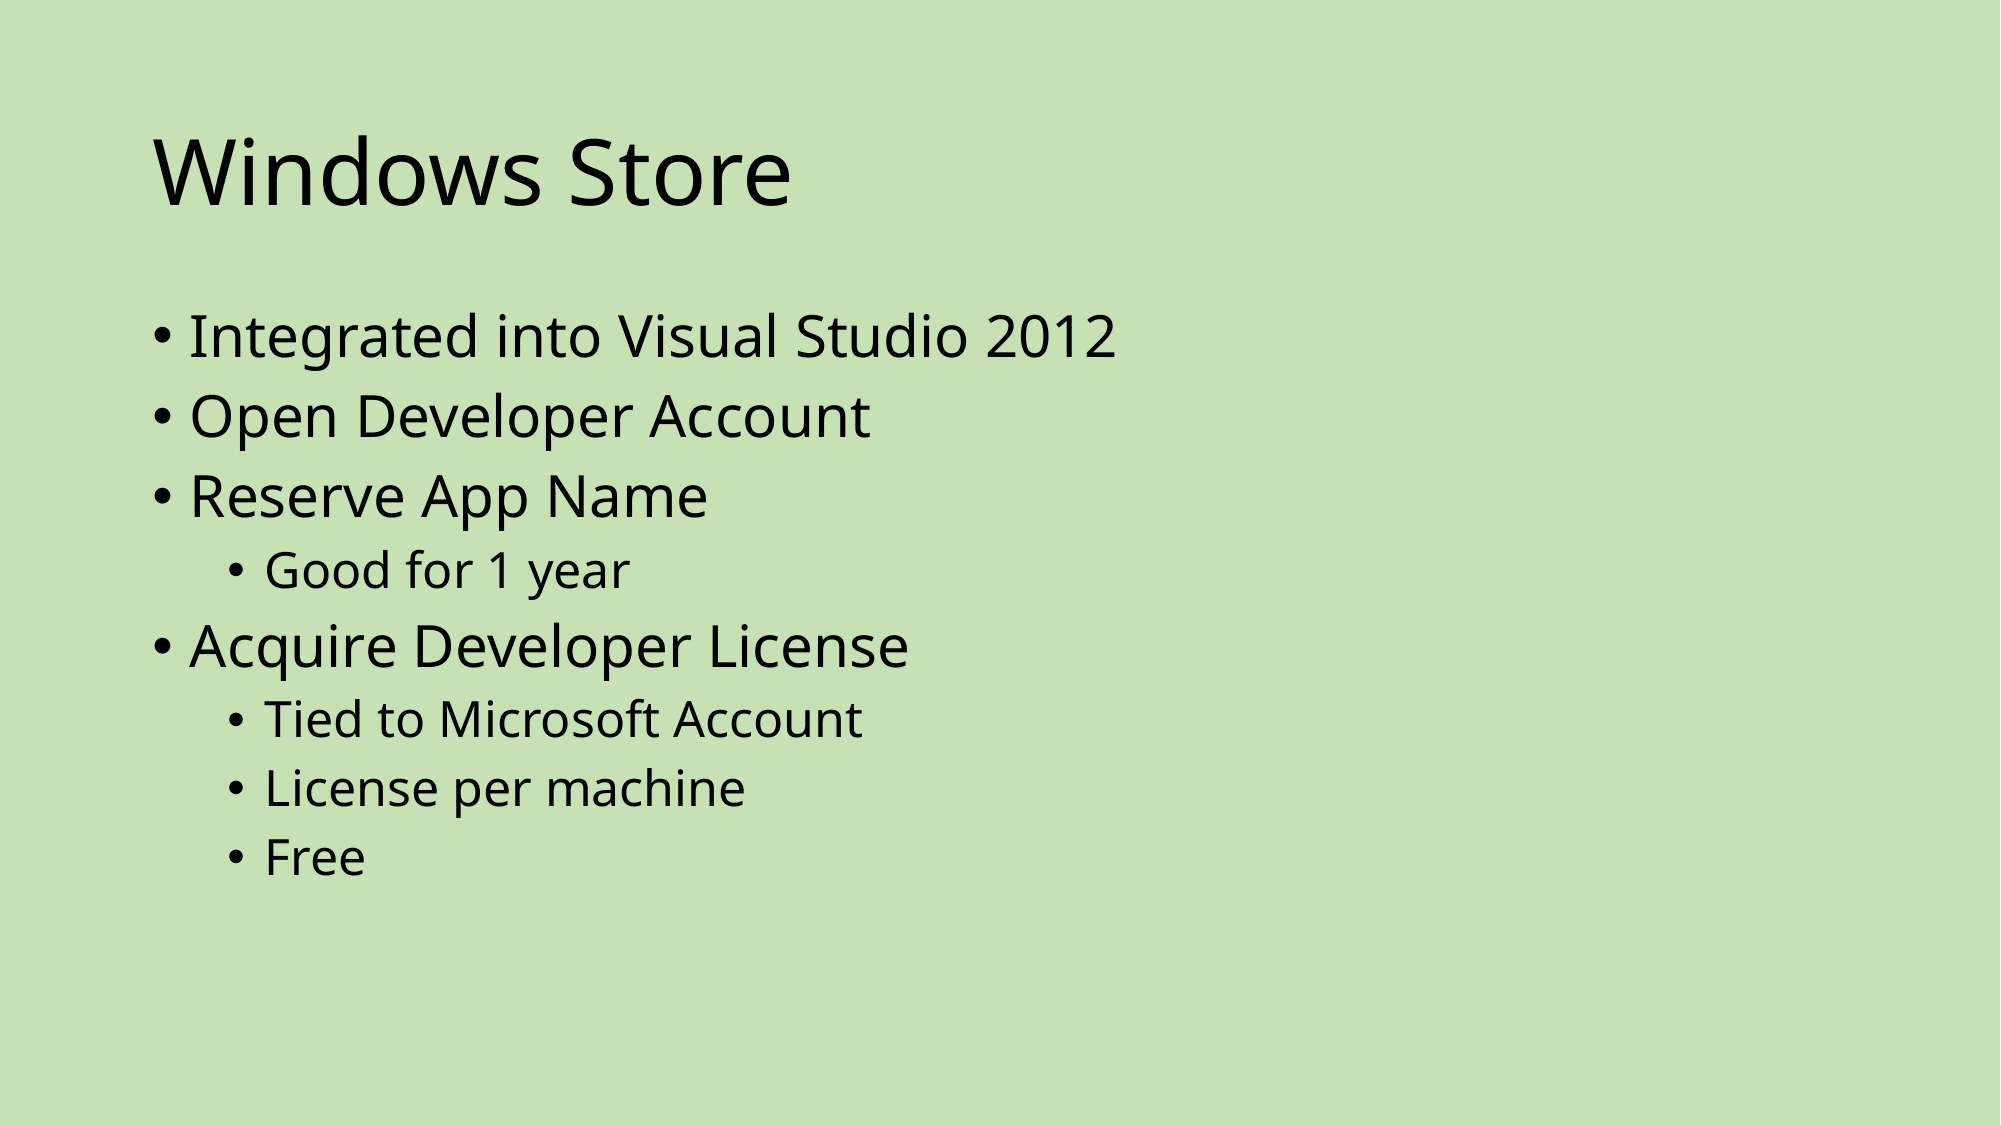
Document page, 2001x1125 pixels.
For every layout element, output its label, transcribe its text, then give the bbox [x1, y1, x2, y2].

title Windows Store [137, 59, 1863, 278]
list Integrated into Visual Studio 2012 Open Developer Account Reserve App Name Good for 1 year Acquire Developer License Tied to Microsoft Account License per machine Free [137, 299, 1863, 1014]
